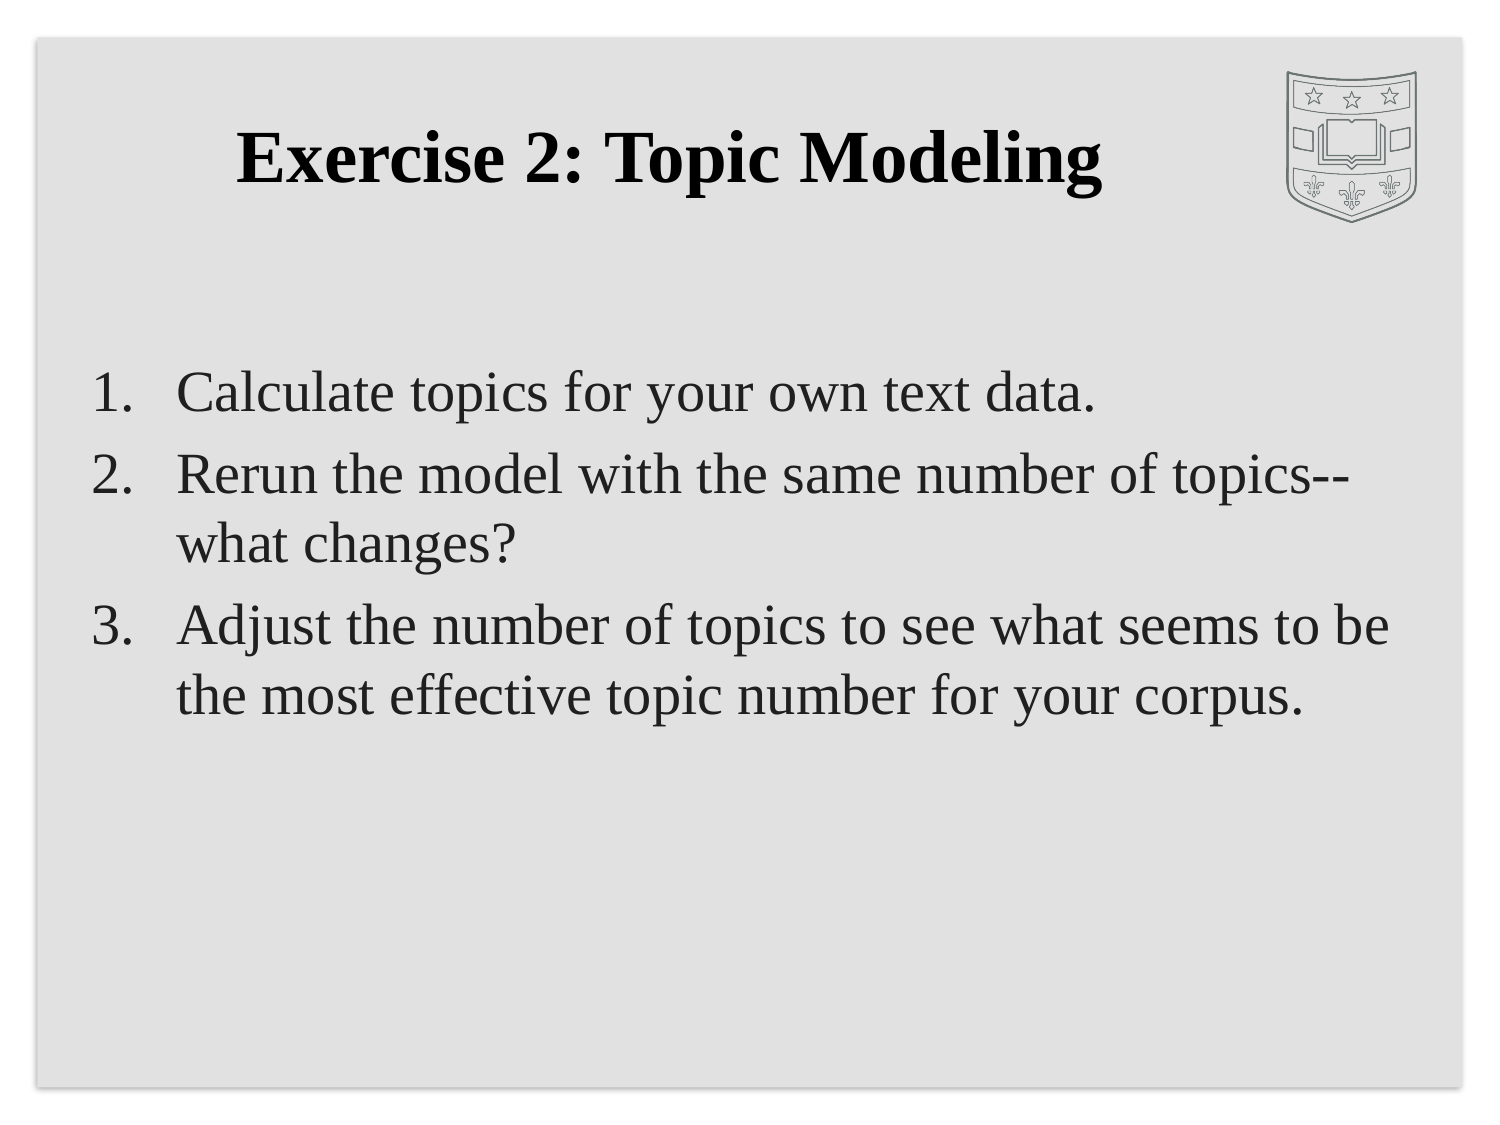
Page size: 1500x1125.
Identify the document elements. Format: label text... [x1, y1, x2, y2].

title Exercise 2: Topic Modeling [76, 71, 1264, 233]
list Calculate topics for your own text data. Rerun the model with the same number of topics--what changes? Adjust the number of topics to see what seems to be the most effective topic number for your corpus. [76, 345, 1413, 780]
picture [1286, 71, 1417, 223]
